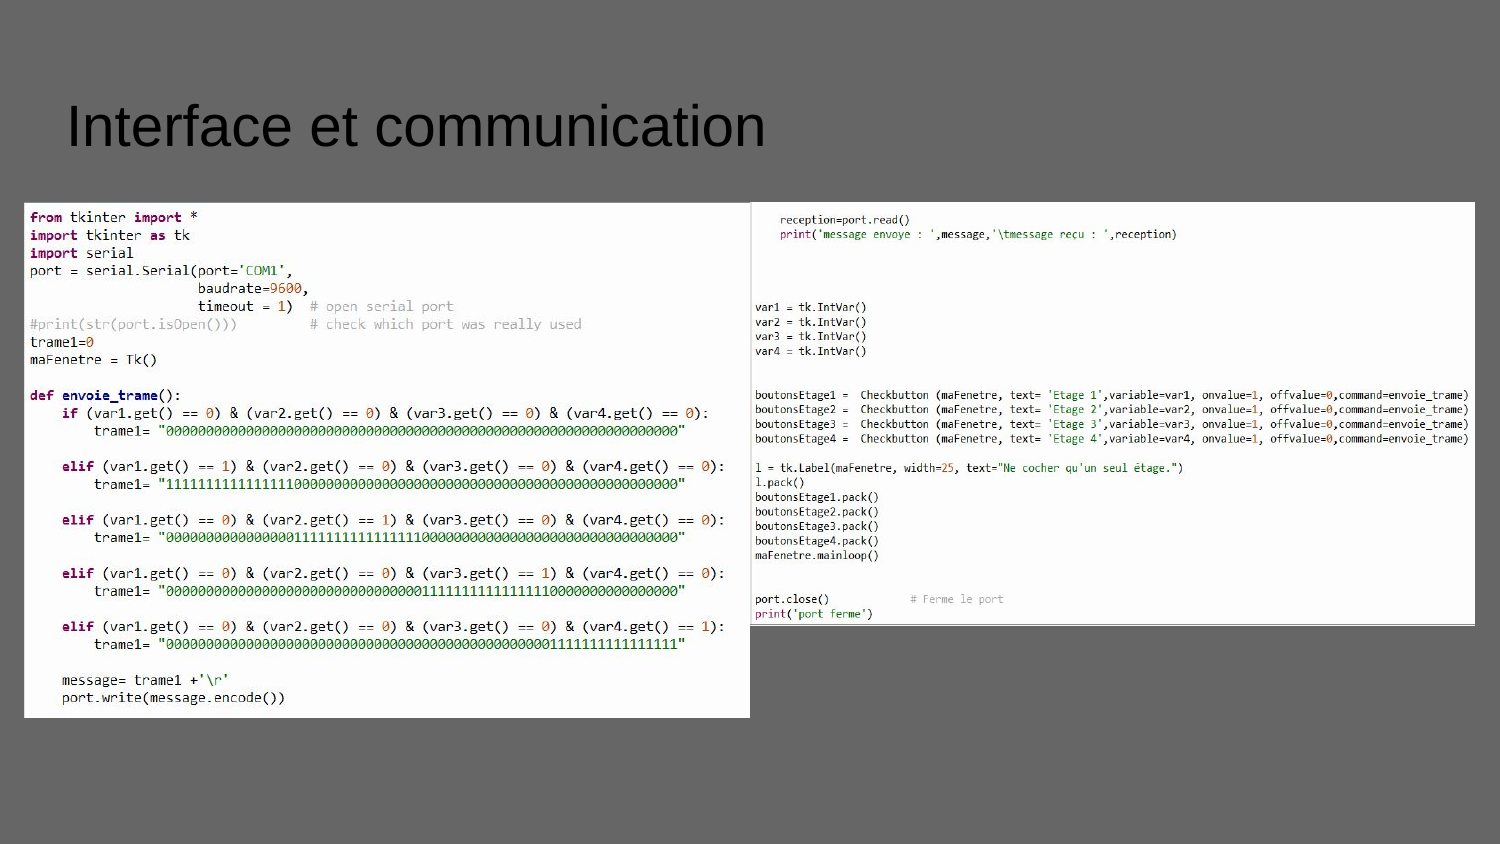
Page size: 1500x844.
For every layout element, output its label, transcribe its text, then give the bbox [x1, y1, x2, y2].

title Interface et communication [51, 72, 1449, 167]
picture [24, 202, 1476, 718]
